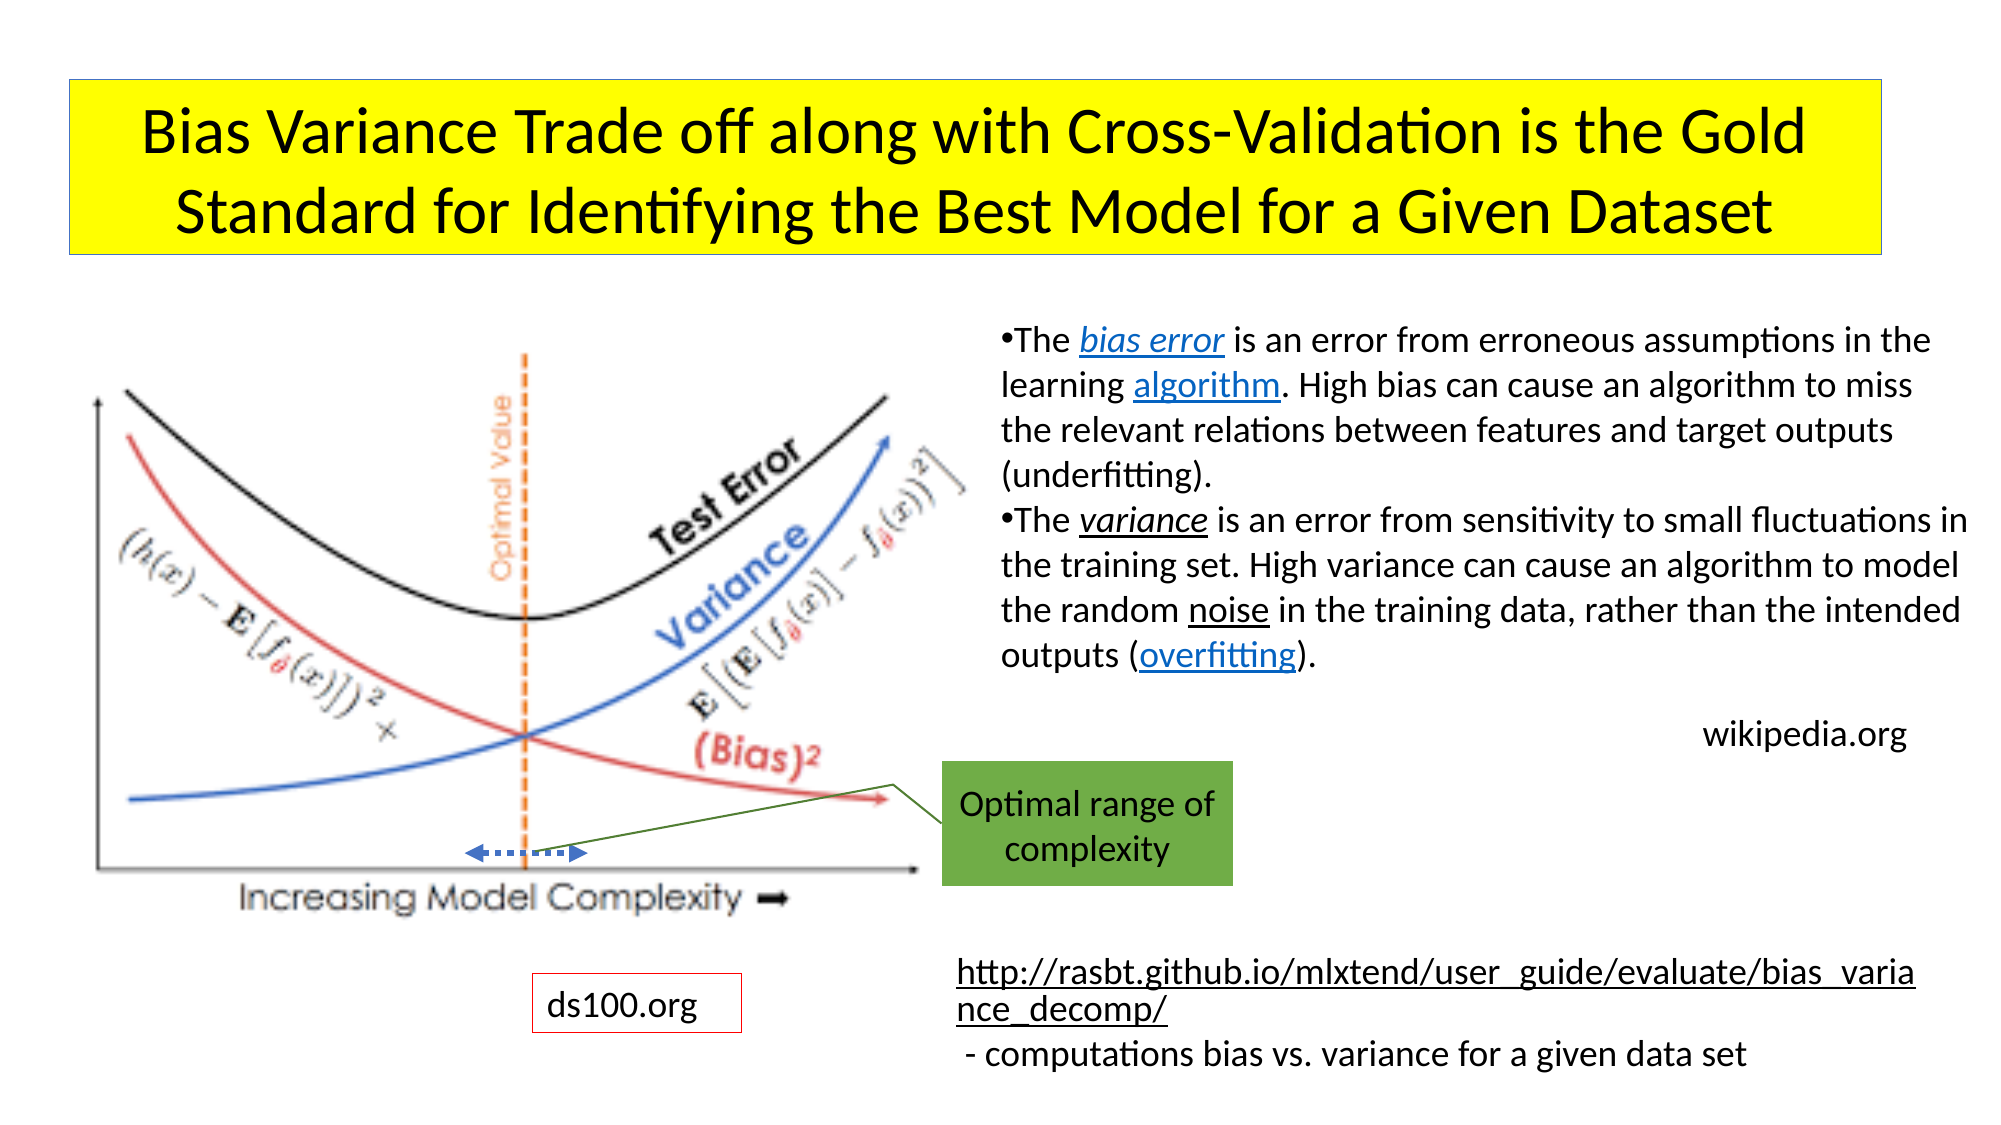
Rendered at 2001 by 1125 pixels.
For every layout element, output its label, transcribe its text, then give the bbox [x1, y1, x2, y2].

text_box http://rasbt.github.io/mlxtend/user_guide/evaluate/bias_variance_decomp/ - computations bias vs. variance for a given data set [941, 939, 1942, 1045]
text_box Bias Variance Trade off along with Cross-Validation is the Gold Standard for Identifying the Best Model for a Given Dataset [69, 79, 1882, 255]
picture [48, 335, 976, 925]
text_box The bias error is an error from erroneous assumptions in the learning algorithm. High bias can cause an algorithm to miss the relevant relations between features and target outputs (underfitting). The variance is an error from sensitivity to small fluctuations in the training set. High variance can cause an algorithm to model the random noise in the training data, rather than the intended outputs (overfitting). [986, 307, 1987, 683]
text_box Optimal range of complexity [976, 761, 1233, 886]
text_box ds100.org [532, 973, 742, 1033]
text_box wikipedia.org [1687, 701, 1943, 762]
